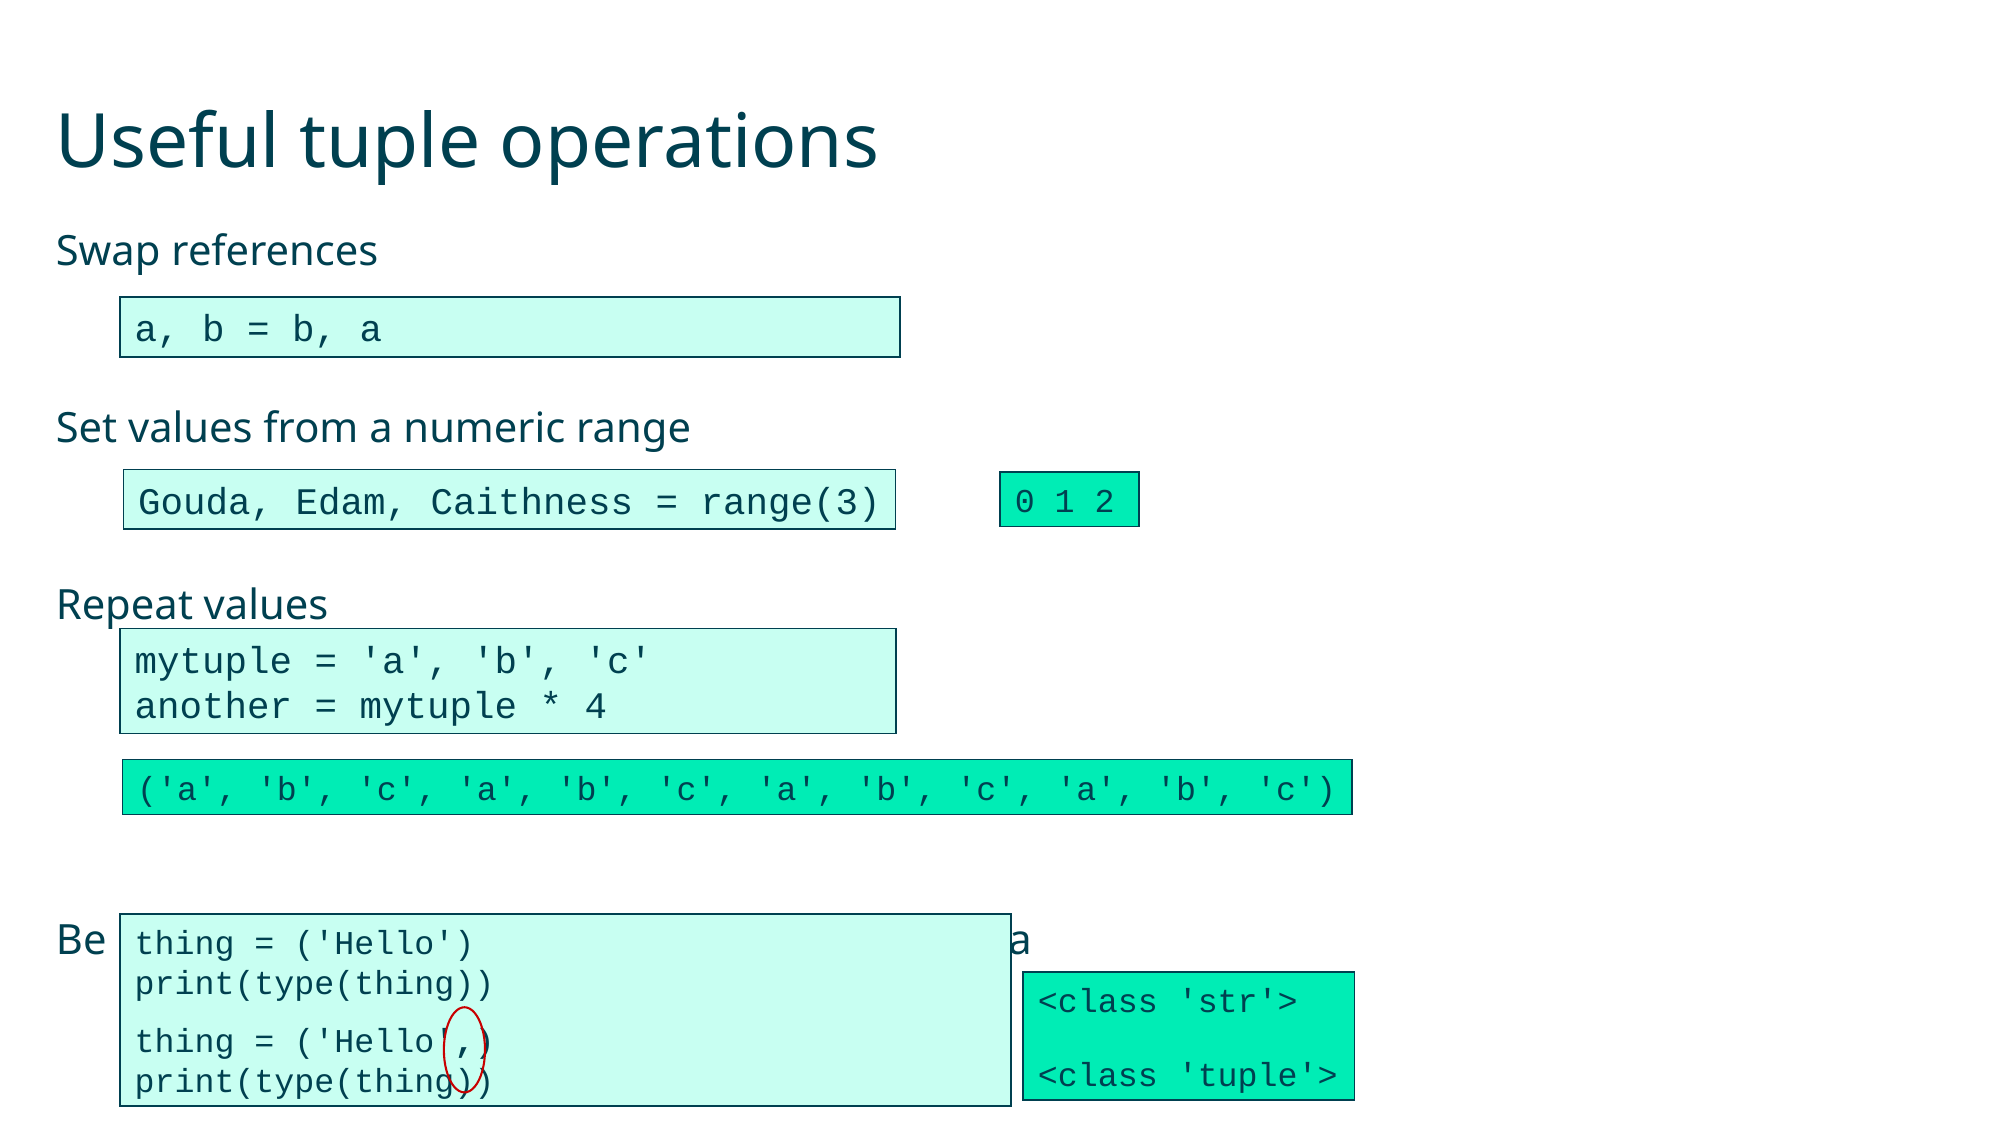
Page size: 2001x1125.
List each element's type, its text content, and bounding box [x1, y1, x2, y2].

text_box Gouda, Edam, Caithness = range(3) [123, 469, 896, 530]
text_box a, b = b, a [119, 297, 901, 357]
text_box 0 1 2 [999, 471, 1140, 527]
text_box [119, 914, 1011, 1109]
list Swap references Set values from a numeric range Repeat values Be careful of single values and the trailing comma [55, 224, 1978, 1080]
text_box ('a', 'b', 'c', 'a', 'b', 'c', 'a', 'b', 'c', 'a', 'b', 'c') [122, 759, 1353, 815]
text_box <class 'str'> <class 'tuple'> [1023, 972, 1355, 1101]
title Useful tuple operations [55, 92, 1946, 224]
text_box mytuple = 'a', 'b', 'c' another = mytuple * 4 [119, 628, 896, 734]
